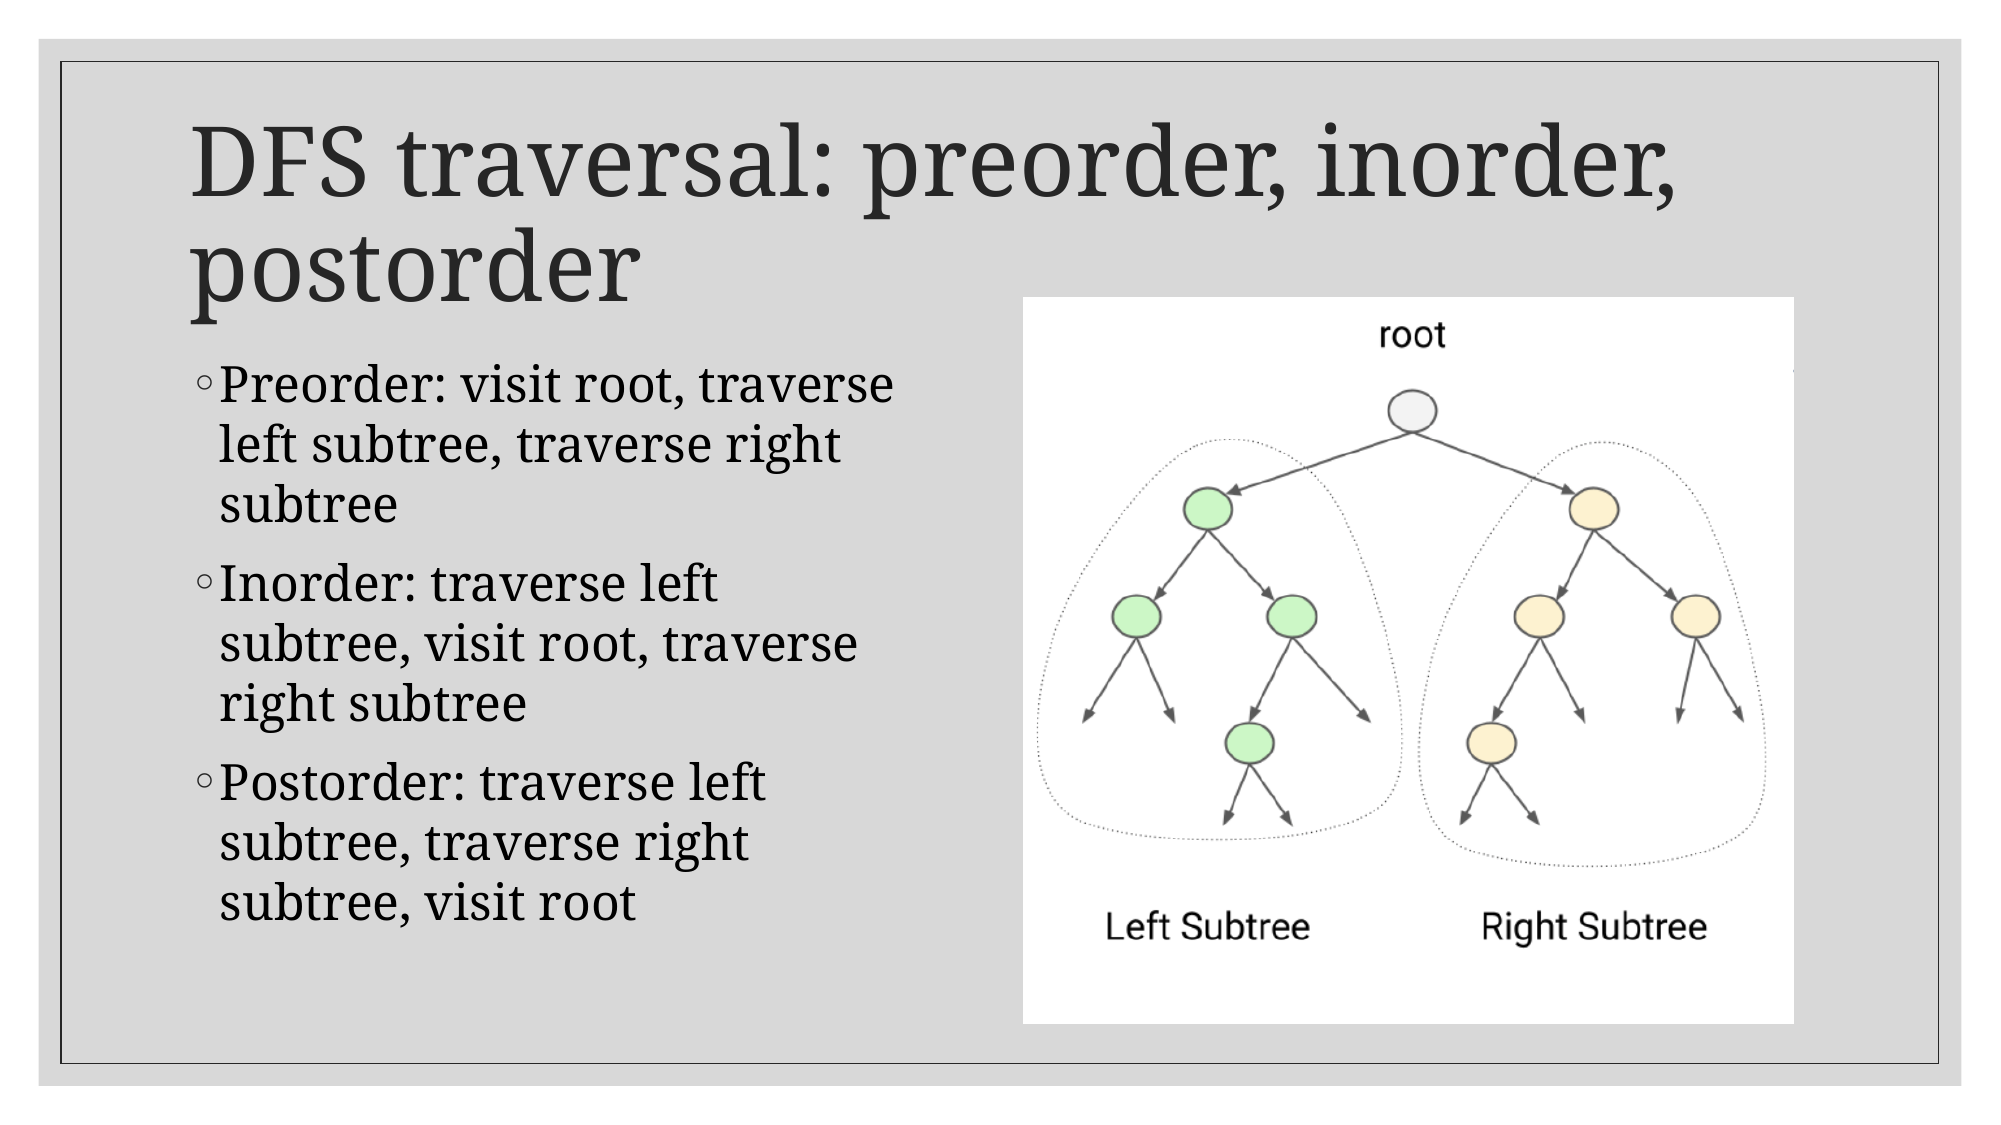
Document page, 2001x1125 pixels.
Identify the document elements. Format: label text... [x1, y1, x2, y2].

list Preorder: visit root, traverse left subtree, traverse right subtree Inorder: traverse left subtree, visit root, traverse right subtree Postorder: traverse left subtree, traverse right subtree, visit root [174, 345, 930, 977]
title DFS traversal: preorder, inorder, postorder [174, 105, 1825, 331]
picture [1022, 297, 1794, 1024]
